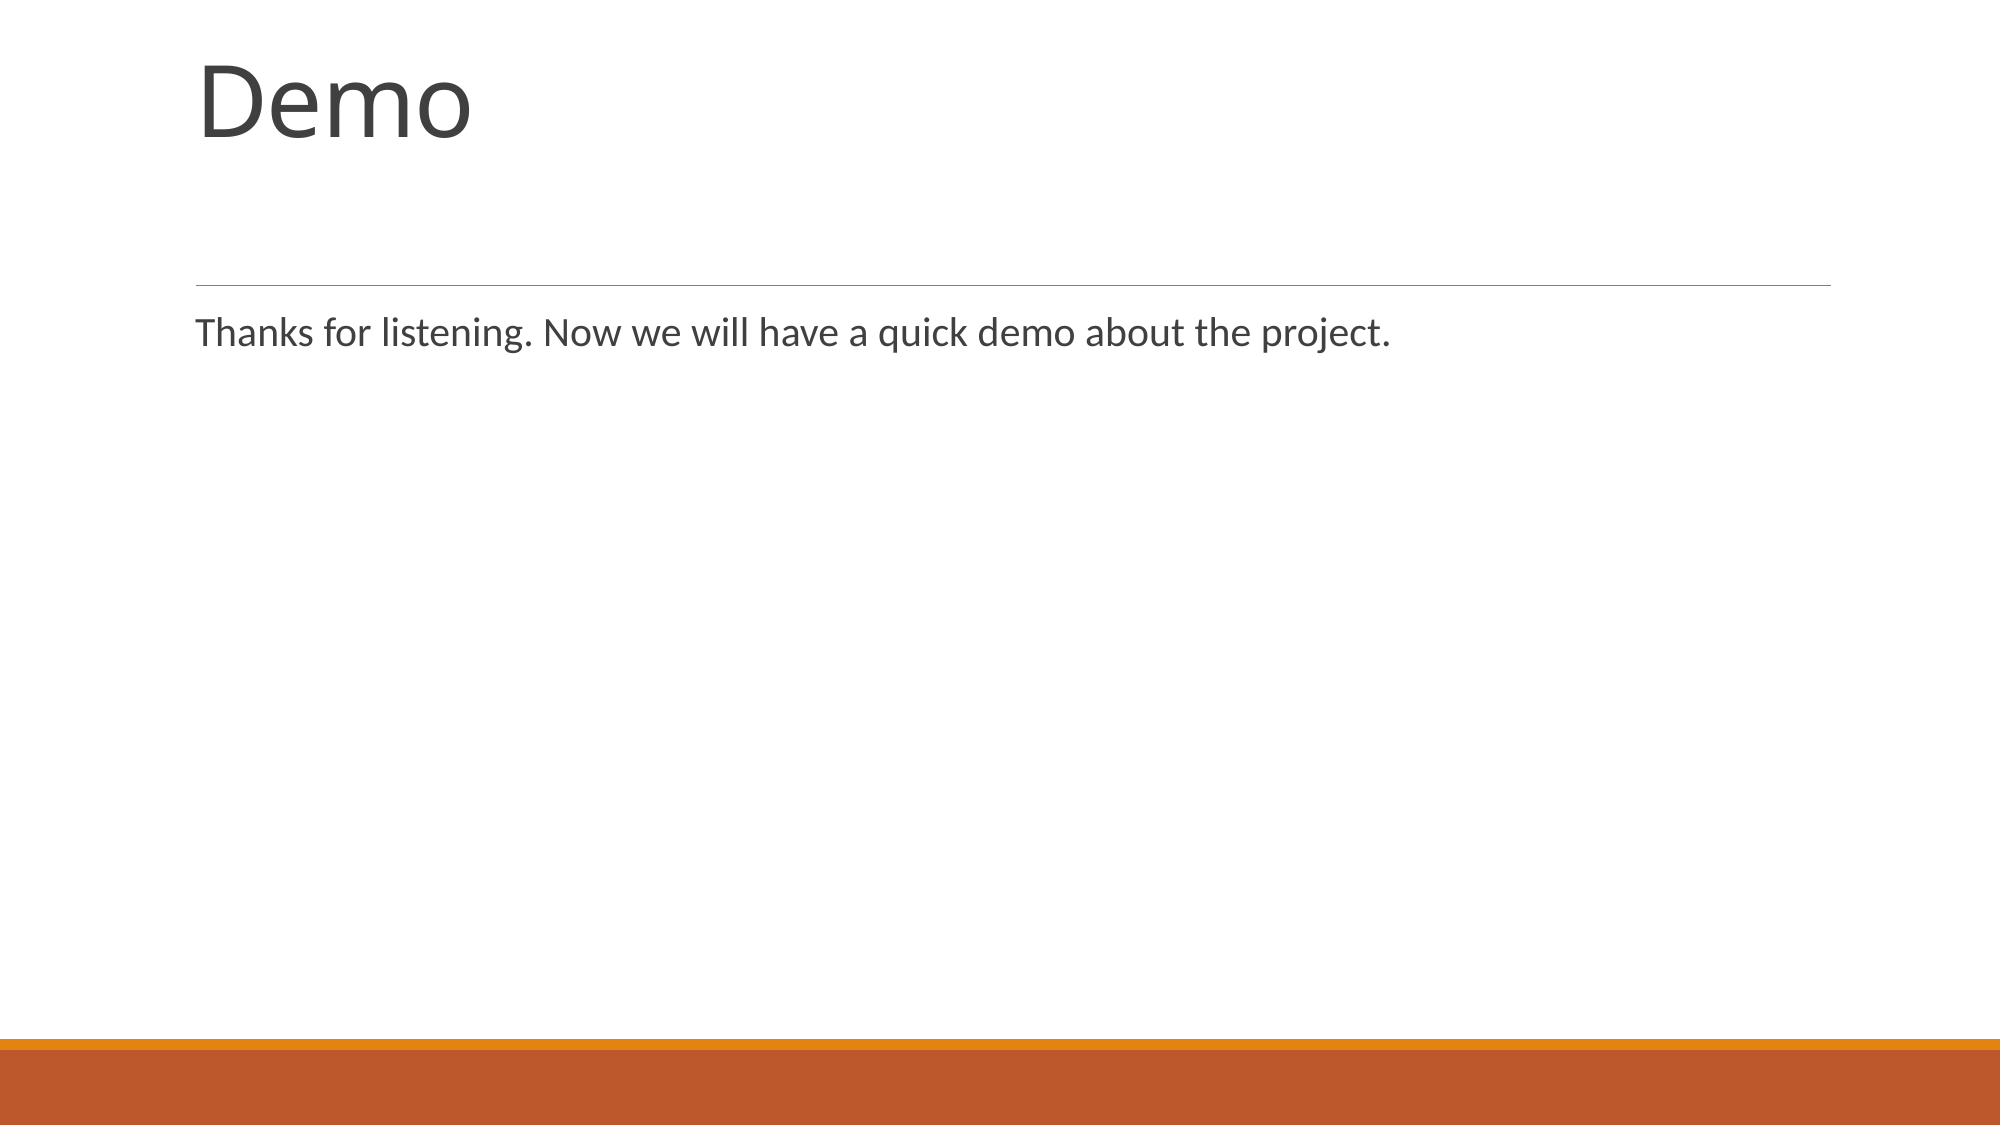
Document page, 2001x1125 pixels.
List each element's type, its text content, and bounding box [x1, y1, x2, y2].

title Demo [180, 47, 1830, 285]
list Thanks for listening. Now we will have a quick demo about the project. [180, 302, 1830, 963]
